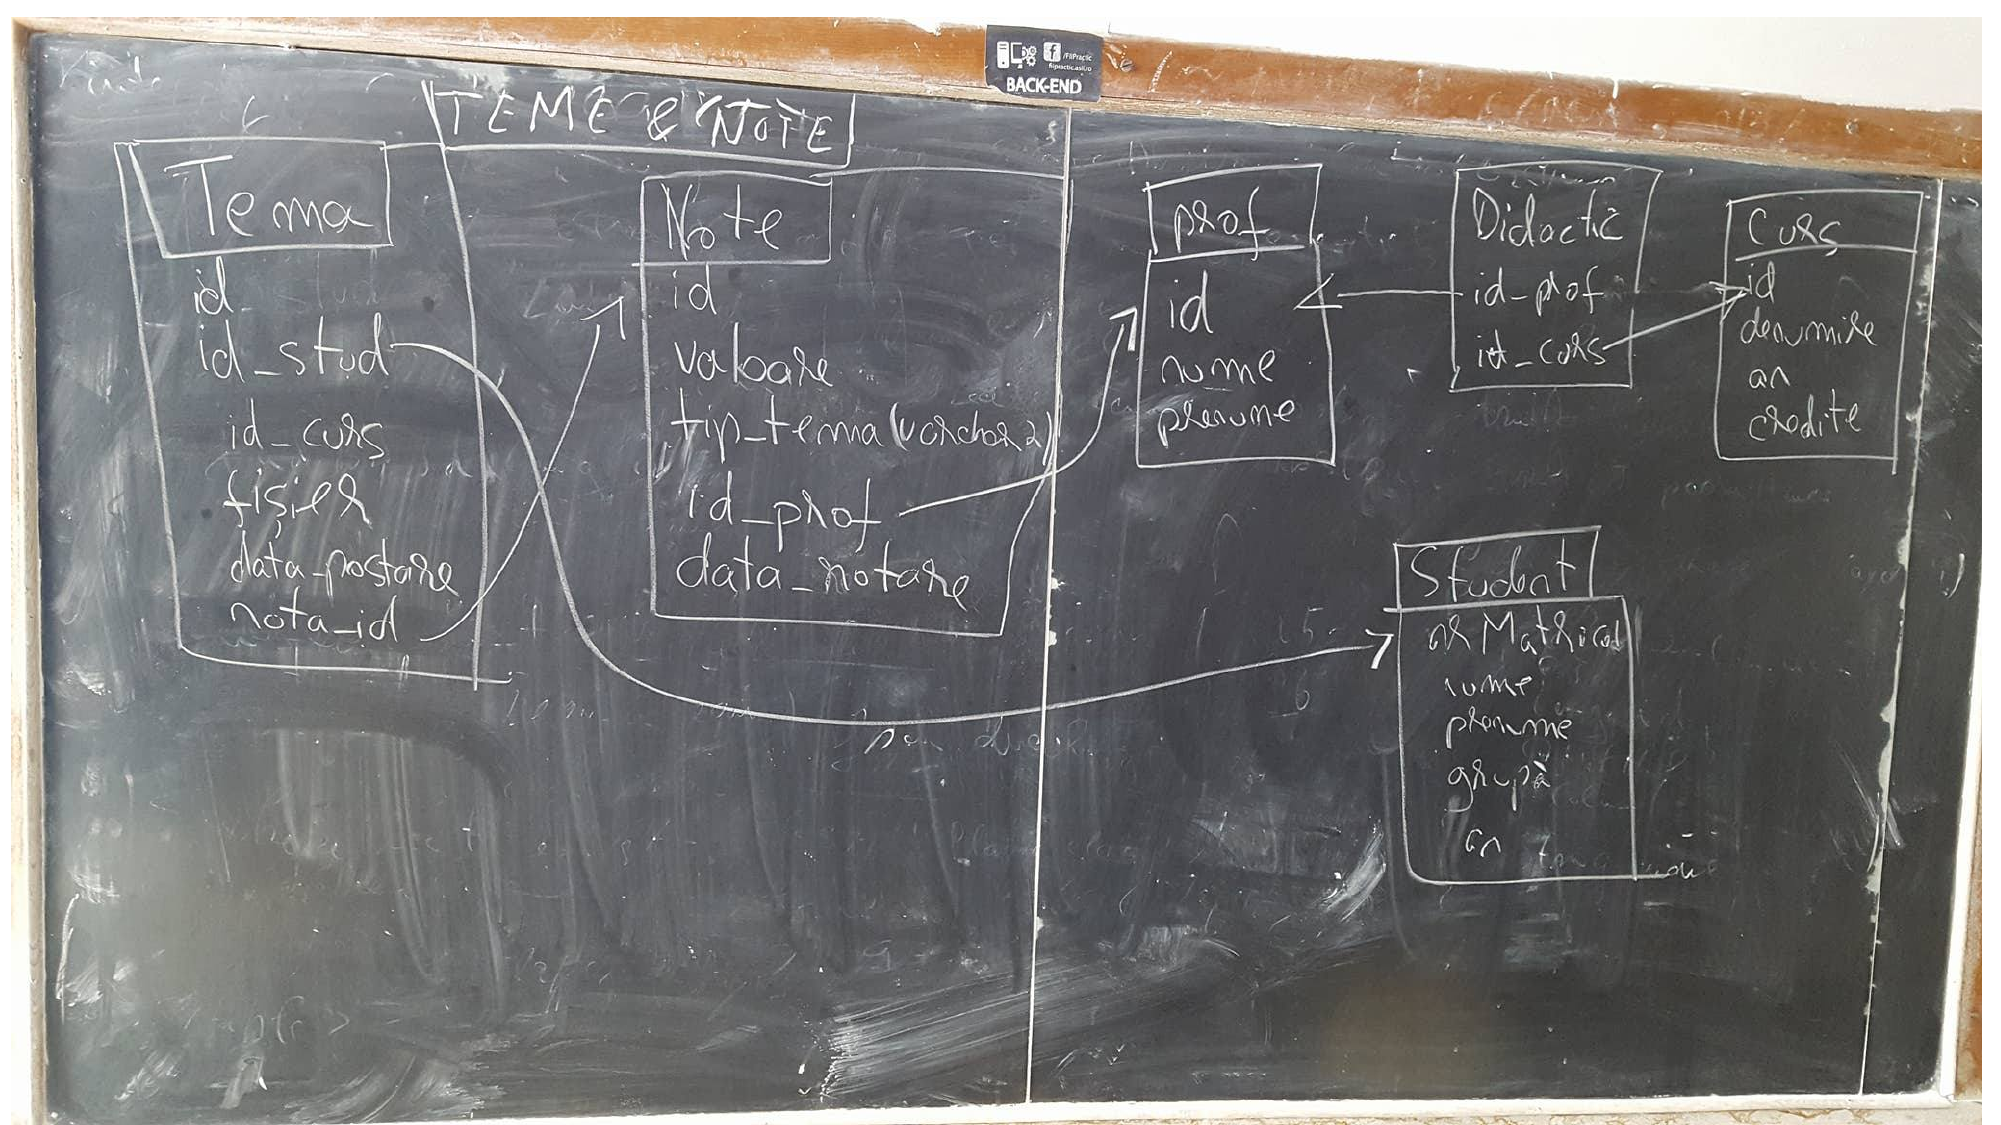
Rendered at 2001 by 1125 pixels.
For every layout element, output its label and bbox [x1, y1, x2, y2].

list [11, 16, 1982, 1125]
